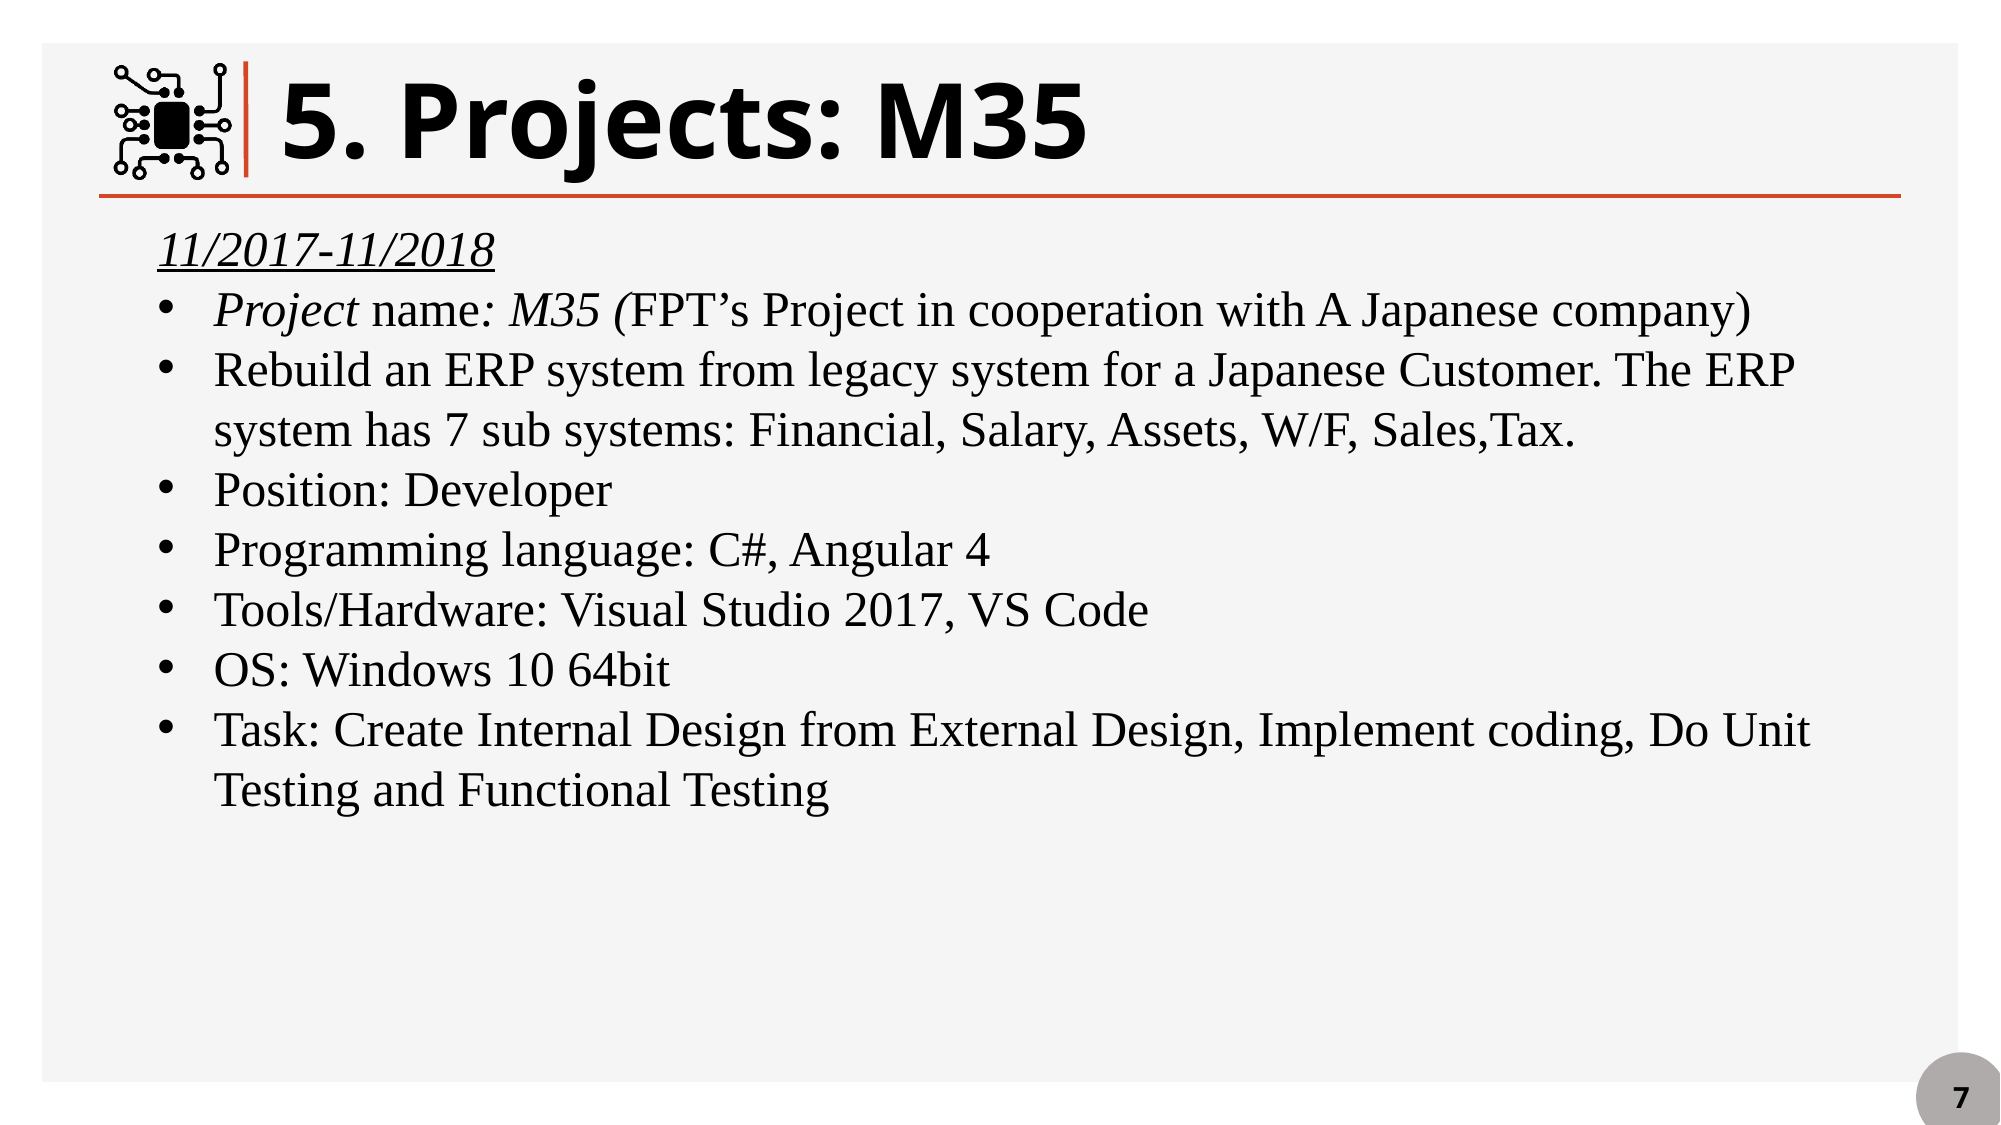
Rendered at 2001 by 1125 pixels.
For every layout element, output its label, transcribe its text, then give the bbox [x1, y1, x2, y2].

list 5. Projects: M35 [265, 72, 1741, 178]
text_box 11/2017-11/2018 Project name: M35 (FPT’s Project in cooperation with A Japanese company) Rebuild an ERP system from legacy system for a Japanese Customer. The ERP system has 7 sub systems: Financial, Salary, Assets, W/F, Sales,Tax. Position: Developer Programming language: C#, Angular 4 Tools/Hardware: Visual Studio 2017, VS Code OS: Windows 10 64bit Task: Create Internal Design from External Design, Implement coding, Do Unit Testing and Functional Testing [67, 208, 1916, 824]
text_box 7 [1915, 1051, 2000, 1125]
picture [98, 47, 246, 195]
